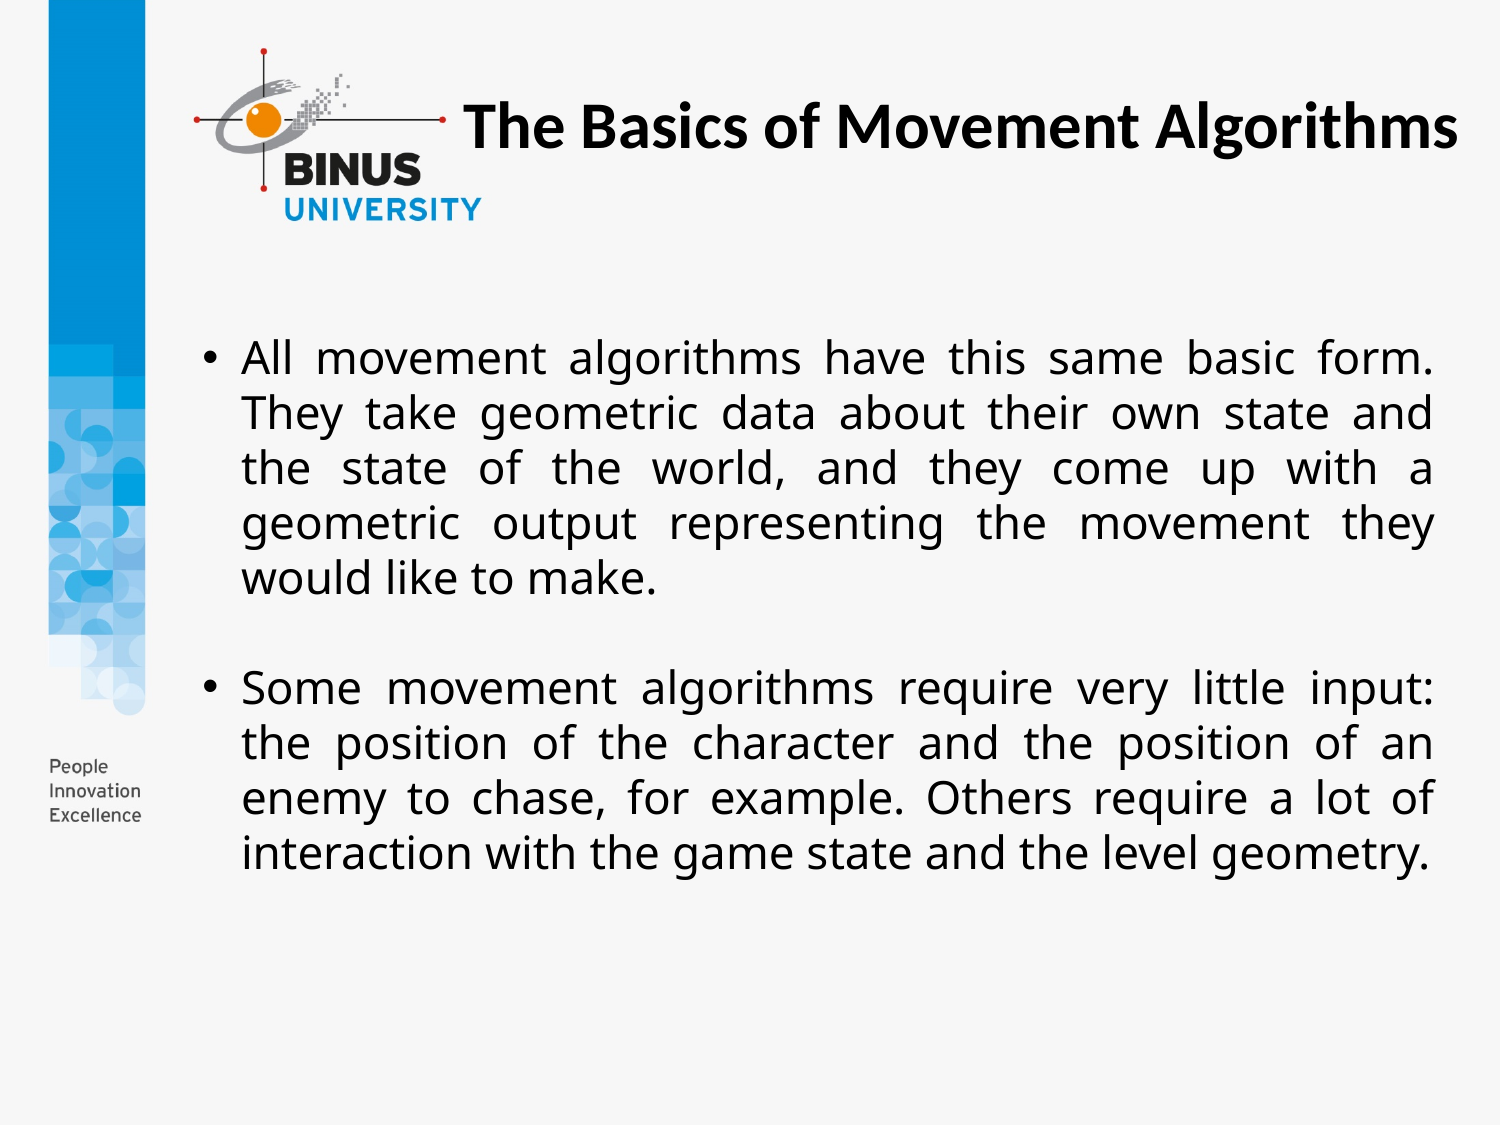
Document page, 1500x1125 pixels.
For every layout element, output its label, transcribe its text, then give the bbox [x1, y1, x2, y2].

text_box All movement algorithms have this same basic form. They take geometric data about their own state and the state of the world, and they come up with a geometric output representing the movement they would like to make. Some movement algorithms require very little input: the position of the character and the position of an enemy to chase, for example. Others require a lot of interaction with the game state and the level geometry. [187, 321, 1450, 886]
text_box The Basics of Movement Algorithms [174, 74, 1475, 170]
picture [0, 0, 1500, 845]
